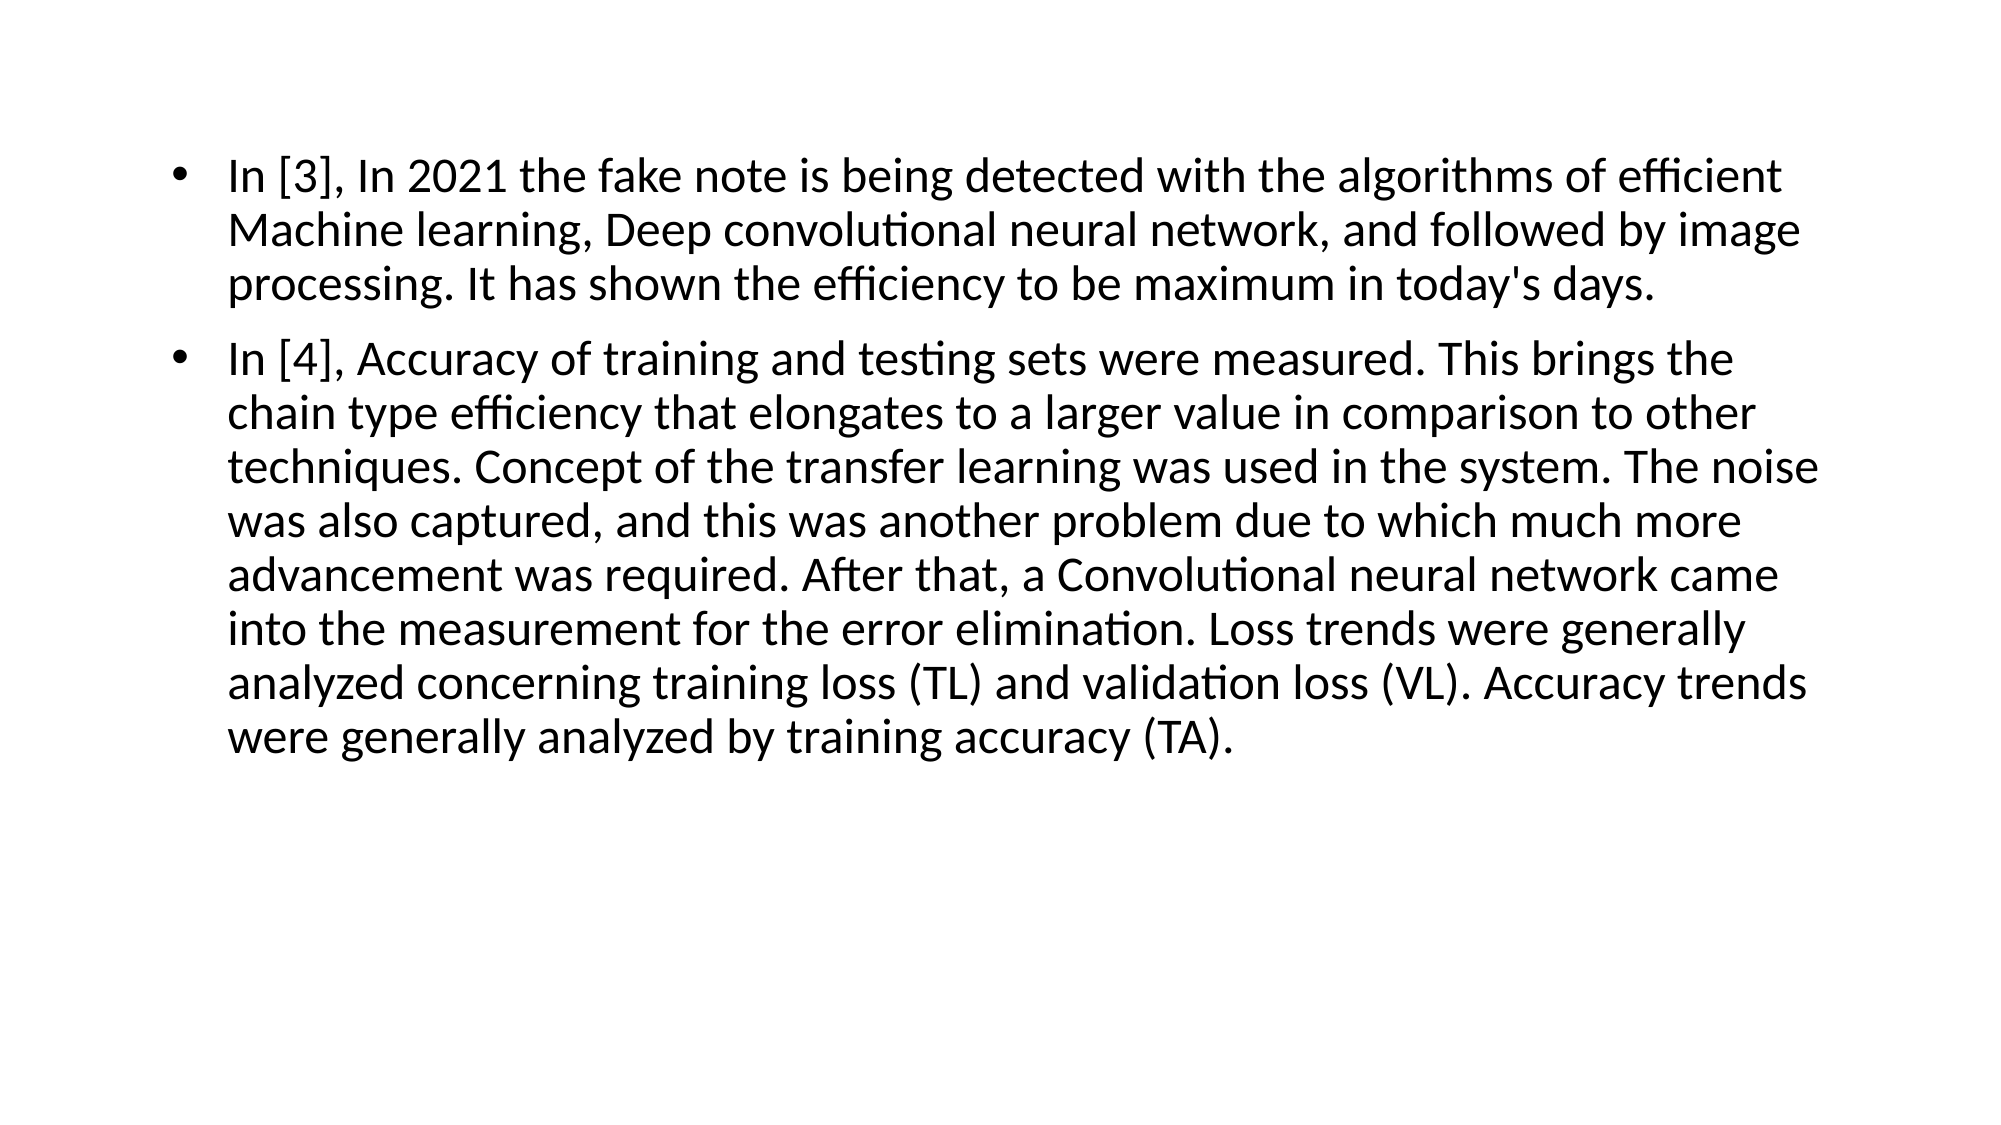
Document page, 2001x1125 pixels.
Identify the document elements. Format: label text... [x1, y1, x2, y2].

list In [3], In 2021 the fake note is being detected with the algorithms of efficient Machine learning, Deep convolutional neural network, and followed by image processing. It has shown the efficiency to be maximum in today's days. In [4], Accuracy of training and testing sets were measured. This brings the chain type efficiency that elongates to a larger value in comparison to other techniques. Concept of the transfer learning was used in the system. The noise was also captured, and this was another problem due to which much more advancement was required. After that, a Convolutional neural network came into the measurement for the error elimination. Loss trends were generally analyzed concerning training loss (TL) and validation loss (VL). Accuracy trends were generally analyzed by training accuracy (TA). [137, 142, 1863, 958]
